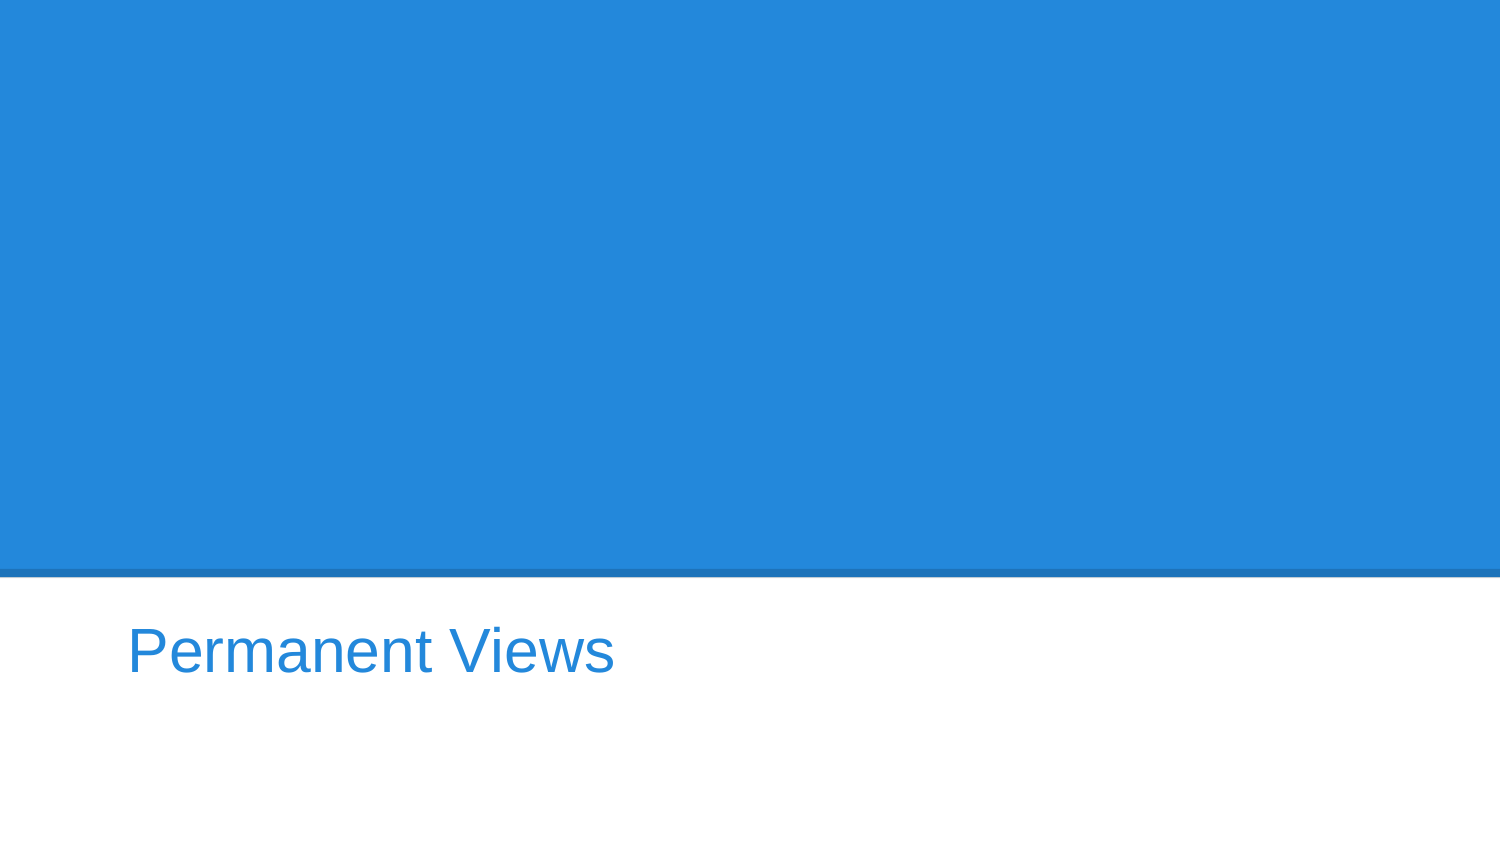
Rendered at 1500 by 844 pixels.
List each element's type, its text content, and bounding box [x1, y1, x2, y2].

subtitle Permanent Views [112, 594, 1388, 722]
